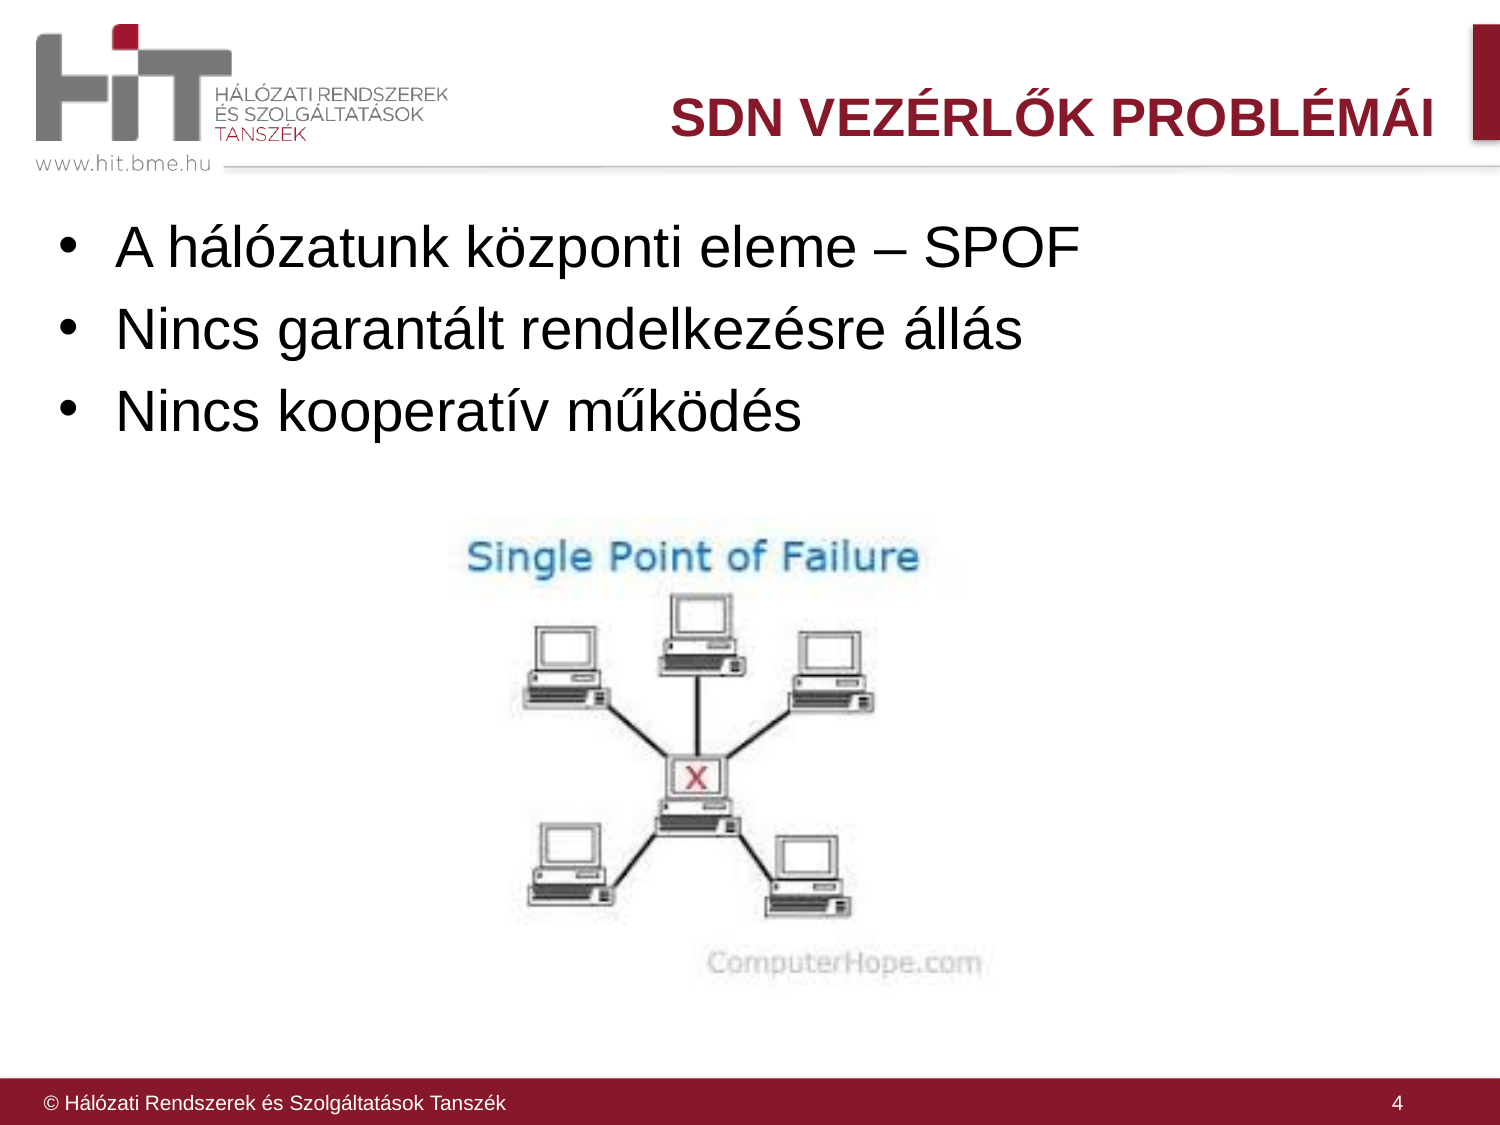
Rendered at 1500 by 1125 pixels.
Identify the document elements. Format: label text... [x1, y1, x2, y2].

title SDN vezérlők problémái [502, 15, 1452, 155]
list A hálózatunk központi eleme – SPOF Nincs garantált rendelkezésre állás Nincs kooperatív működés [44, 201, 1452, 1045]
picture [305, 516, 995, 994]
